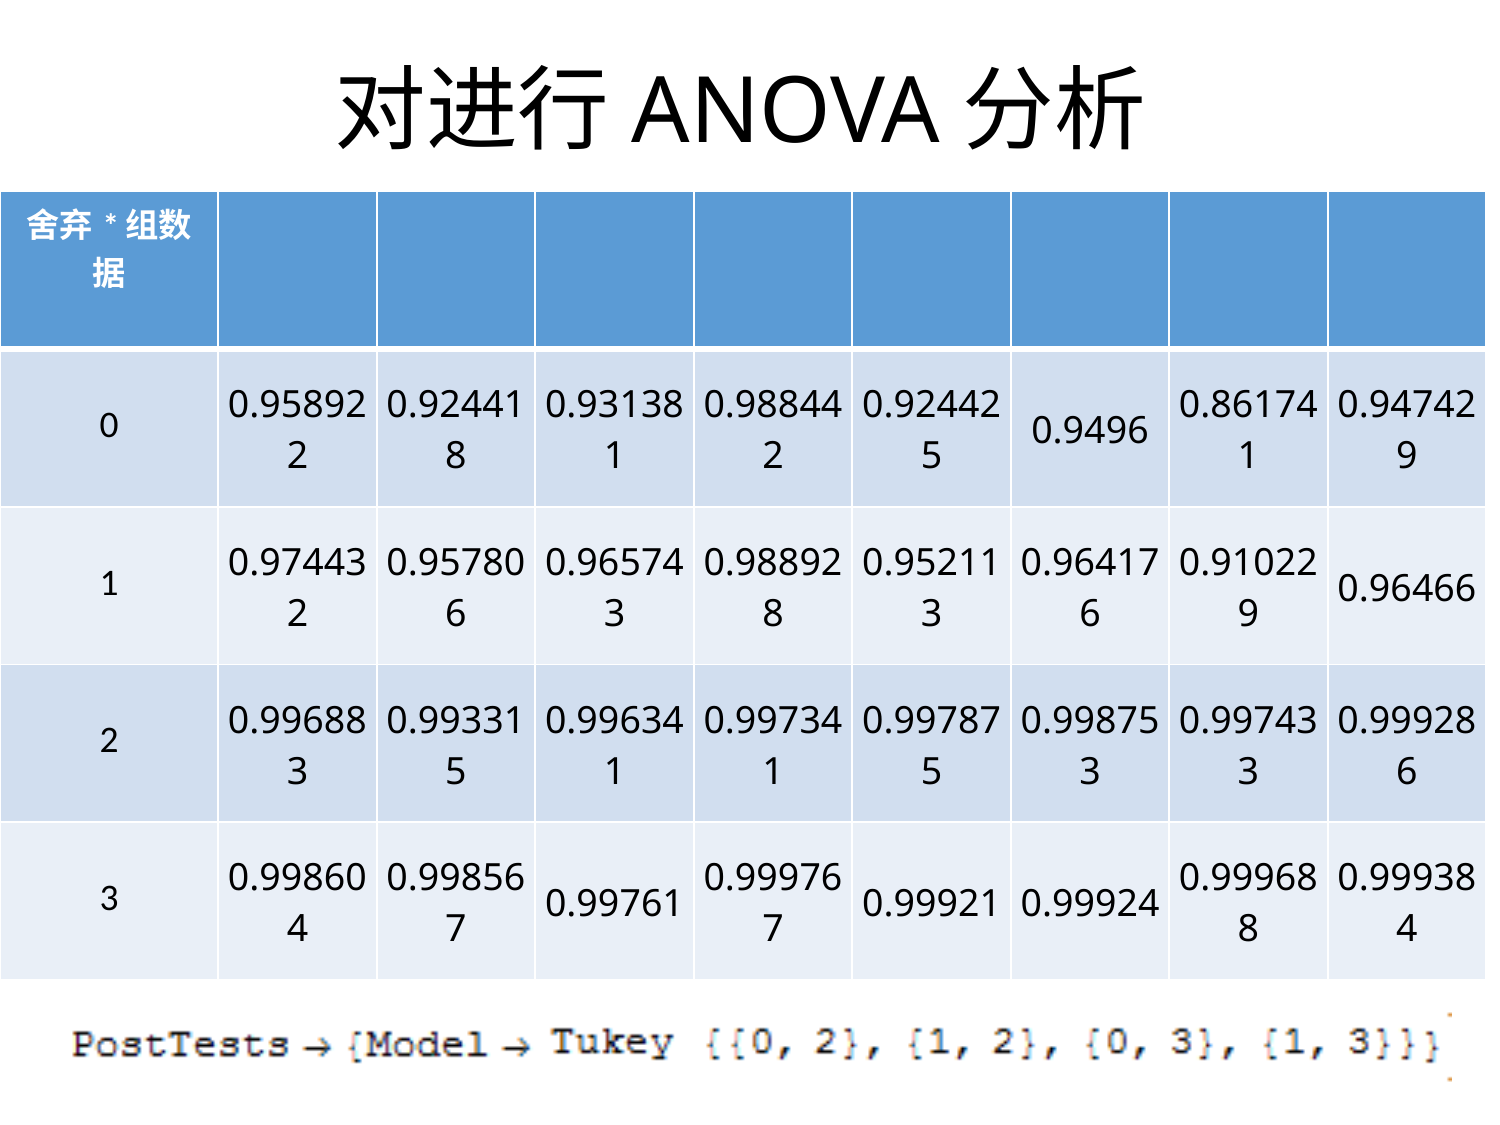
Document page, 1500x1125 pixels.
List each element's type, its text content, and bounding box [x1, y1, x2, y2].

table_cell 0.998604 [219, 823, 376, 979]
table_cell 0.910229 [1170, 508, 1327, 664]
table_cell 2 [1, 665, 217, 821]
table_header [219, 192, 376, 346]
table_cell 0.997341 [695, 665, 851, 821]
table_cell 0.999286 [1329, 665, 1485, 821]
table_cell 0.997433 [1170, 665, 1327, 821]
table_cell 0.965743 [536, 508, 693, 664]
table_cell 0.947429 [1329, 352, 1485, 506]
table_cell 0.998753 [1012, 665, 1168, 821]
table_header [695, 192, 851, 346]
table_cell 0.999384 [1329, 823, 1485, 979]
table_header [1170, 192, 1327, 346]
table_cell 0.924425 [853, 352, 1010, 506]
table_cell 0.998567 [378, 823, 534, 979]
table_cell 0.861741 [1170, 352, 1327, 506]
table_cell 0.957806 [378, 508, 534, 664]
picture [62, 1002, 1452, 1089]
table_cell 0.997875 [853, 665, 1010, 821]
table_header [1012, 192, 1168, 346]
table_cell 0.952113 [853, 508, 1010, 664]
table_cell 0.924418 [378, 352, 534, 506]
table_header [1329, 192, 1485, 346]
table_header [853, 192, 1010, 346]
table_header [378, 192, 534, 346]
table_cell 0.988442 [695, 352, 851, 506]
table_cell 0 [1, 352, 217, 506]
table_cell 0.99761 [536, 823, 693, 979]
table_cell 3 [1, 823, 217, 979]
table_cell 0.96466 [1329, 508, 1485, 664]
table_cell 0.996883 [219, 665, 376, 821]
table_cell 0.996341 [536, 665, 693, 821]
table_cell 0.974432 [219, 508, 376, 664]
table_header 舍弃*组数据 [1, 192, 217, 346]
table_cell 0.99924 [1012, 823, 1168, 979]
table_cell 0.988928 [695, 508, 851, 664]
table_cell 0.999688 [1170, 823, 1327, 979]
table_cell 0.993315 [378, 665, 534, 821]
table_cell 0.9496 [1012, 352, 1168, 506]
table_header [536, 192, 693, 346]
table_cell 0.964176 [1012, 508, 1168, 664]
table_cell 1 [1, 508, 217, 664]
table_cell 0.999767 [695, 823, 851, 979]
table_cell 0.958922 [219, 352, 376, 506]
table_cell 0.99921 [853, 823, 1010, 979]
table_cell 0.931381 [536, 352, 693, 506]
